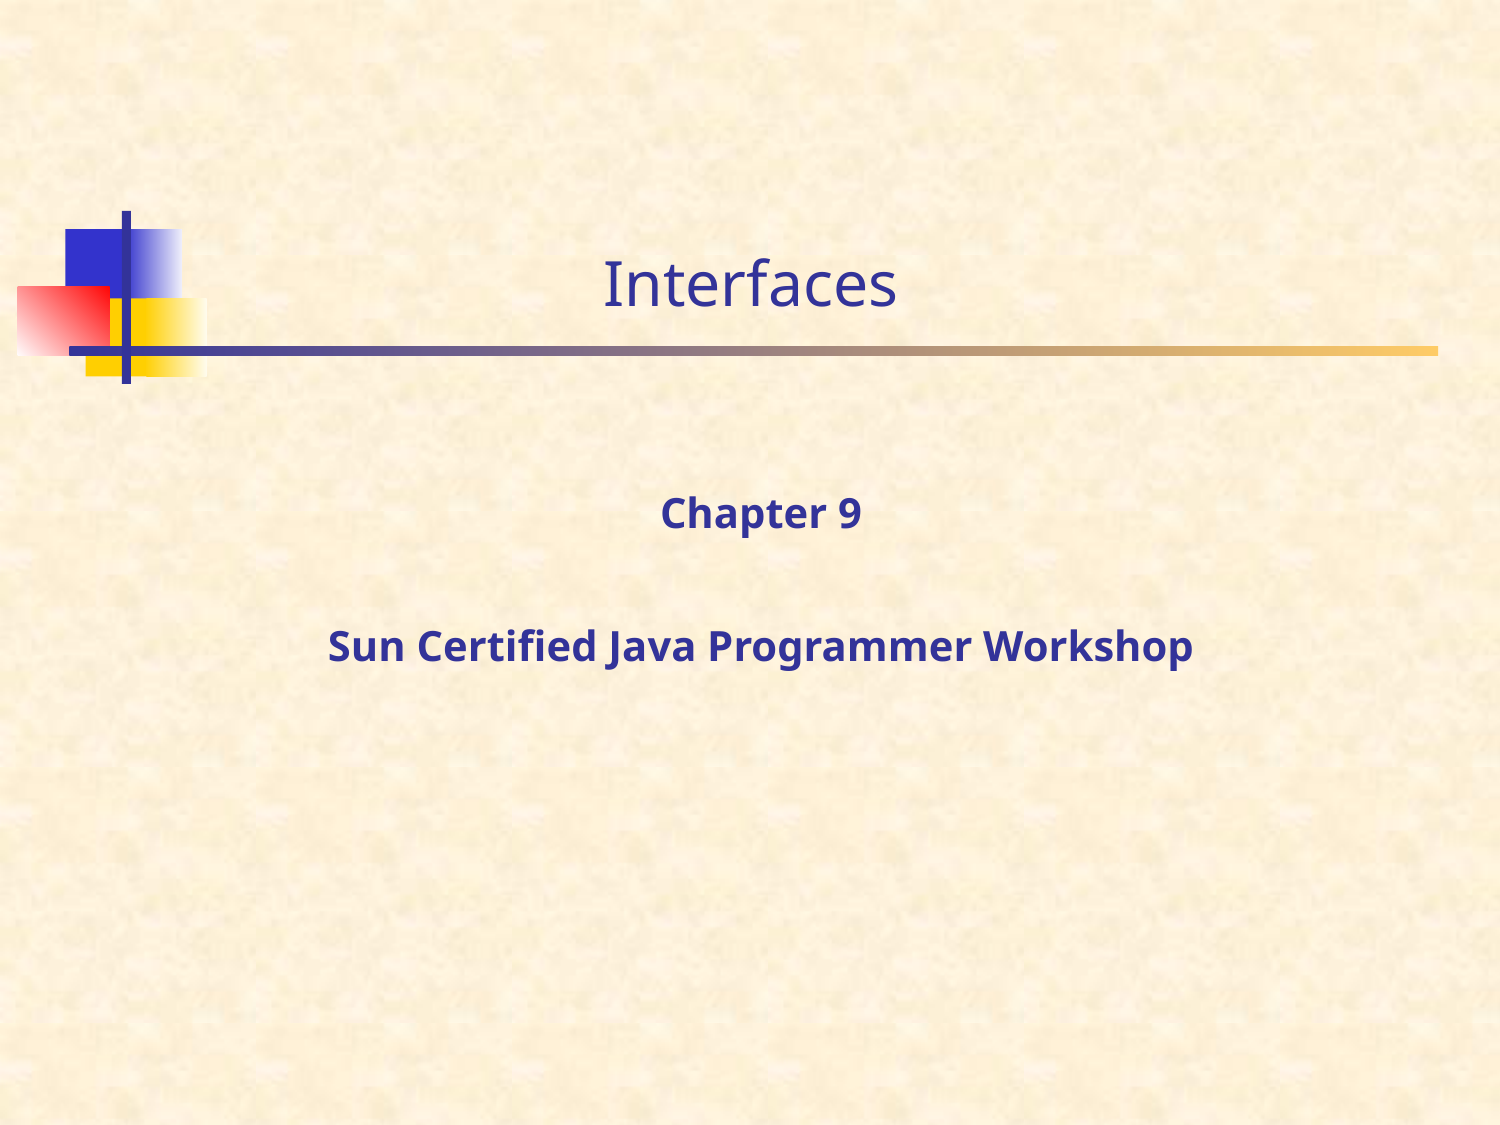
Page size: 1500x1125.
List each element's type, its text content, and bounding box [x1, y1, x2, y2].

title Interfaces [162, 86, 1340, 328]
picture [0, 0, 1500, 1125]
subtitle Chapter 9 Sun Certified Java Programmer Workshop [53, 479, 1469, 948]
